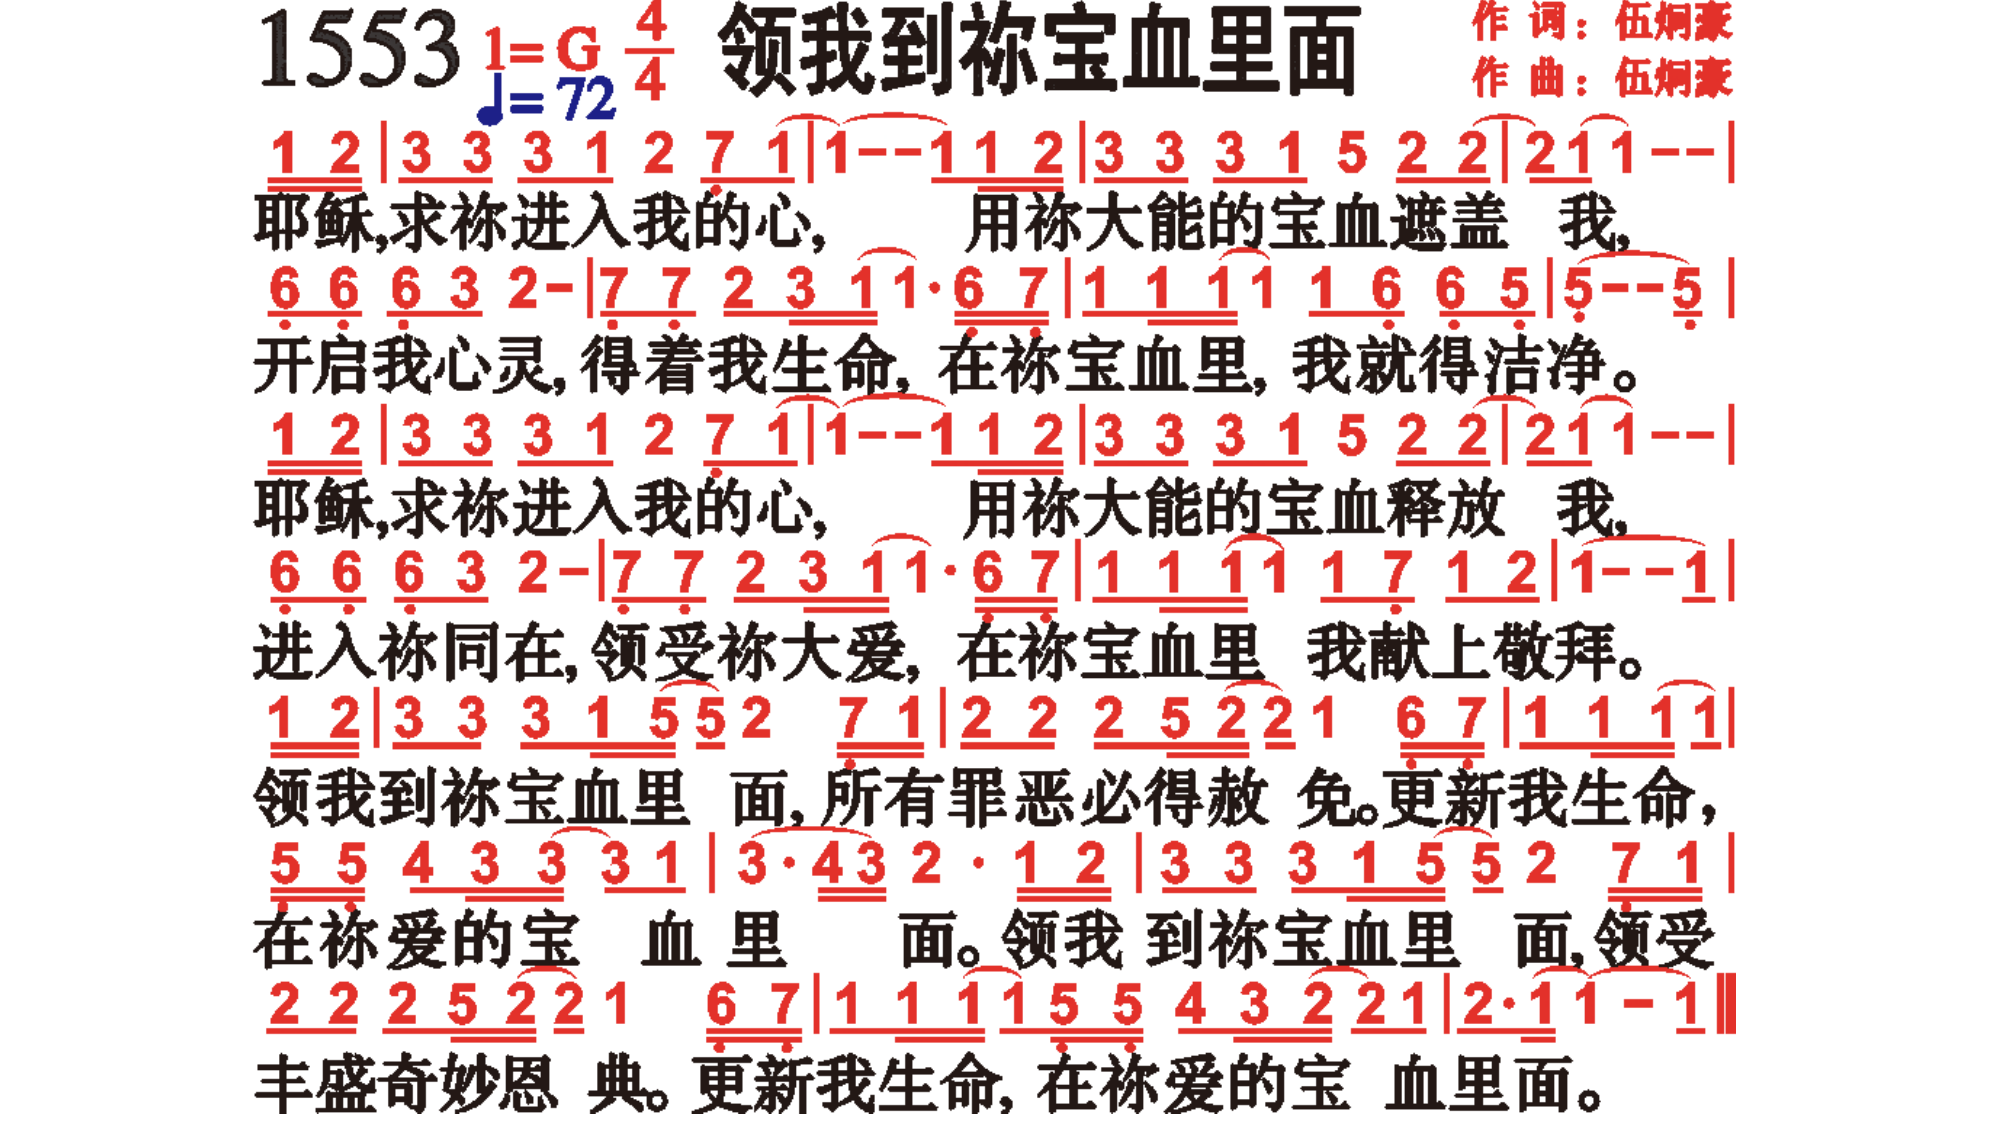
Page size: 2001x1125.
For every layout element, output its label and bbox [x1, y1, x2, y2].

picture [249, 0, 1736, 1114]
